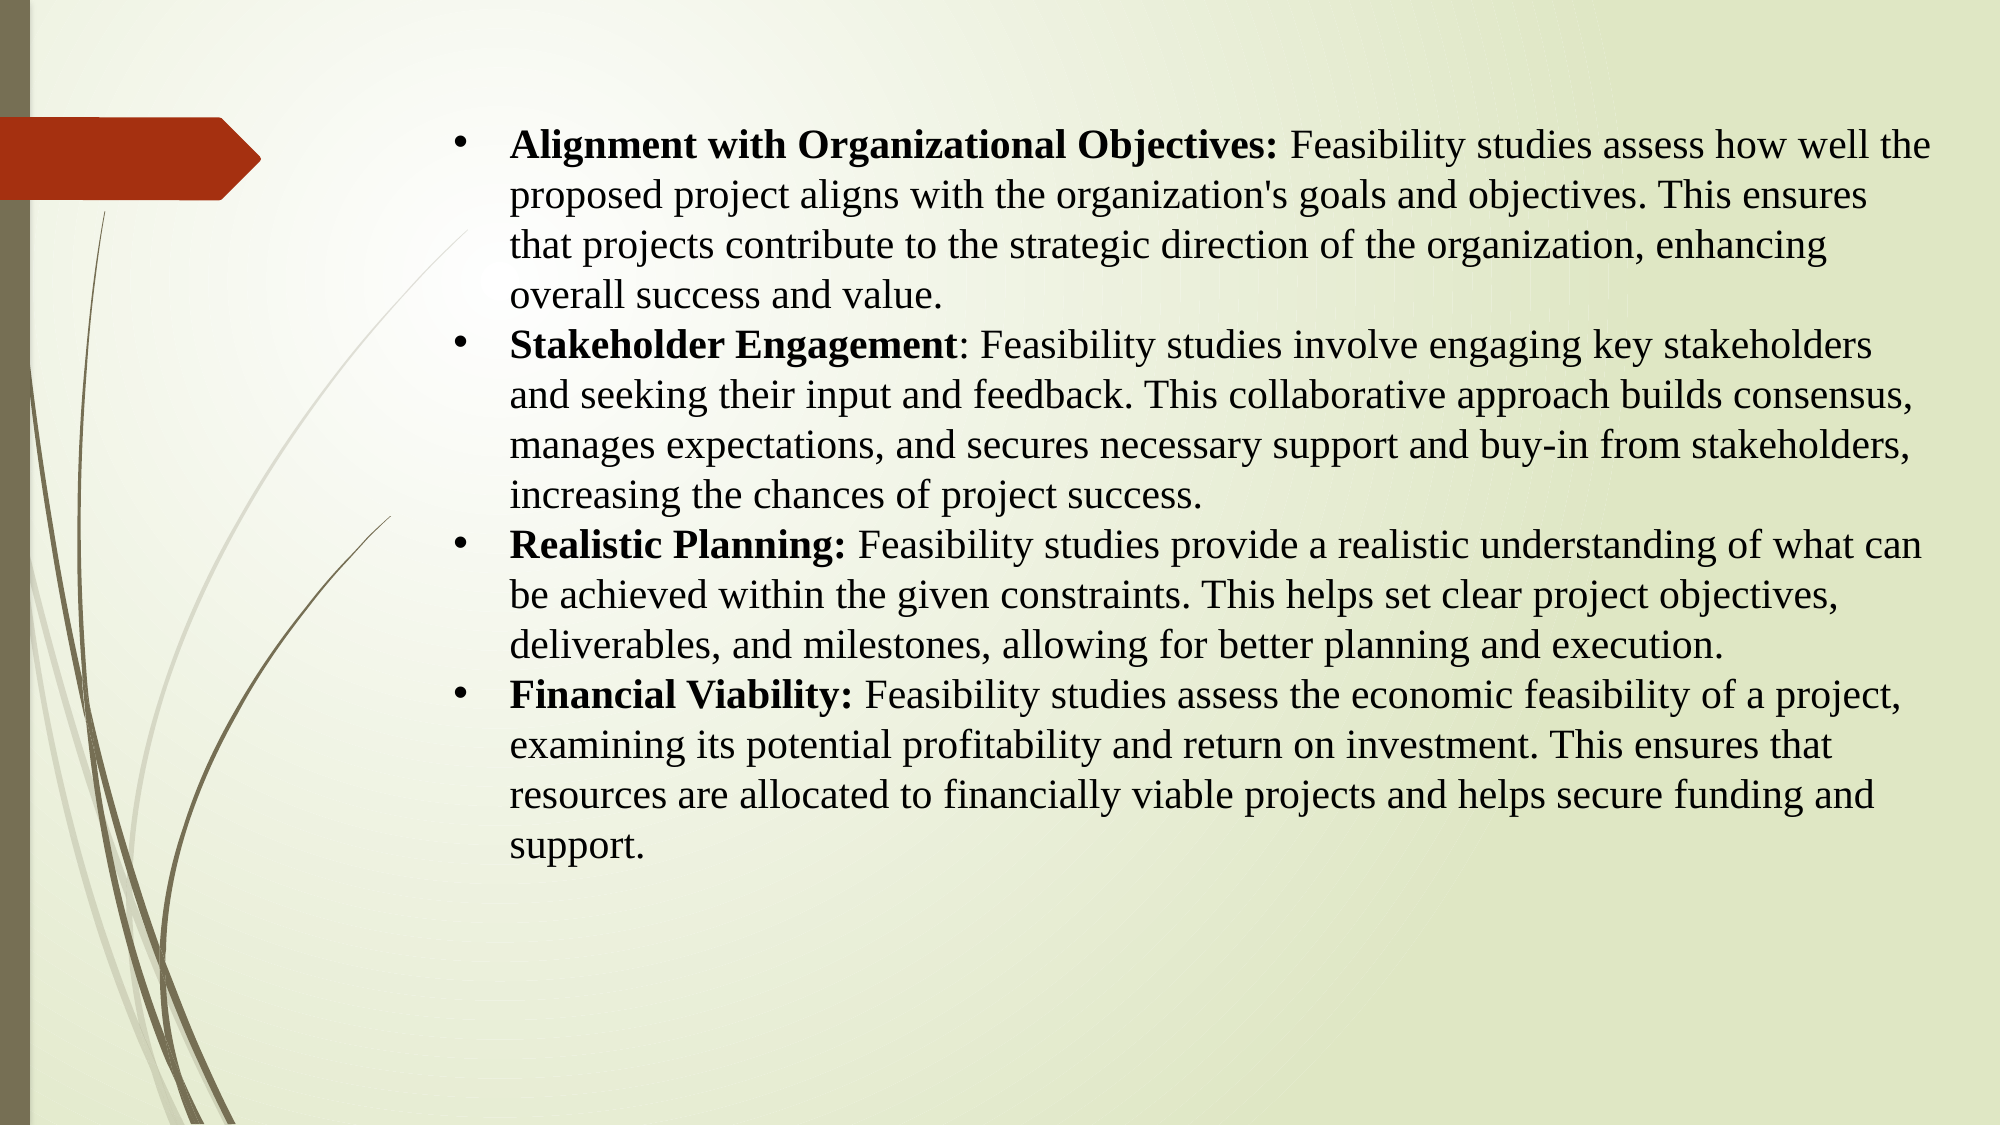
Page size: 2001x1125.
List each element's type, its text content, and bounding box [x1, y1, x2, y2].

text_box Alignment with Organizational Objectives: Feasibility studies assess how well the proposed project aligns with the organization's goals and objectives. This ensures that projects contribute to the strategic direction of the organization, enhancing overall success and value. Stakeholder Engagement: Feasibility studies involve engaging key stakeholders and seeking their input and feedback. This collaborative approach builds consensus, manages expectations, and secures necessary support and buy-in from stakeholders, increasing the chances of project success. Realistic Planning: Feasibility studies provide a realistic understanding of what can be achieved within the given constraints. This helps set clear project objectives, deliverables, and milestones, allowing for better planning and execution. Financial Viability: Feasibility studies assess the economic feasibility of a project, examining its potential profitability and return on investment. This ensures that resources are allocated to financially viable projects and helps secure funding and support. [438, 109, 1950, 920]
